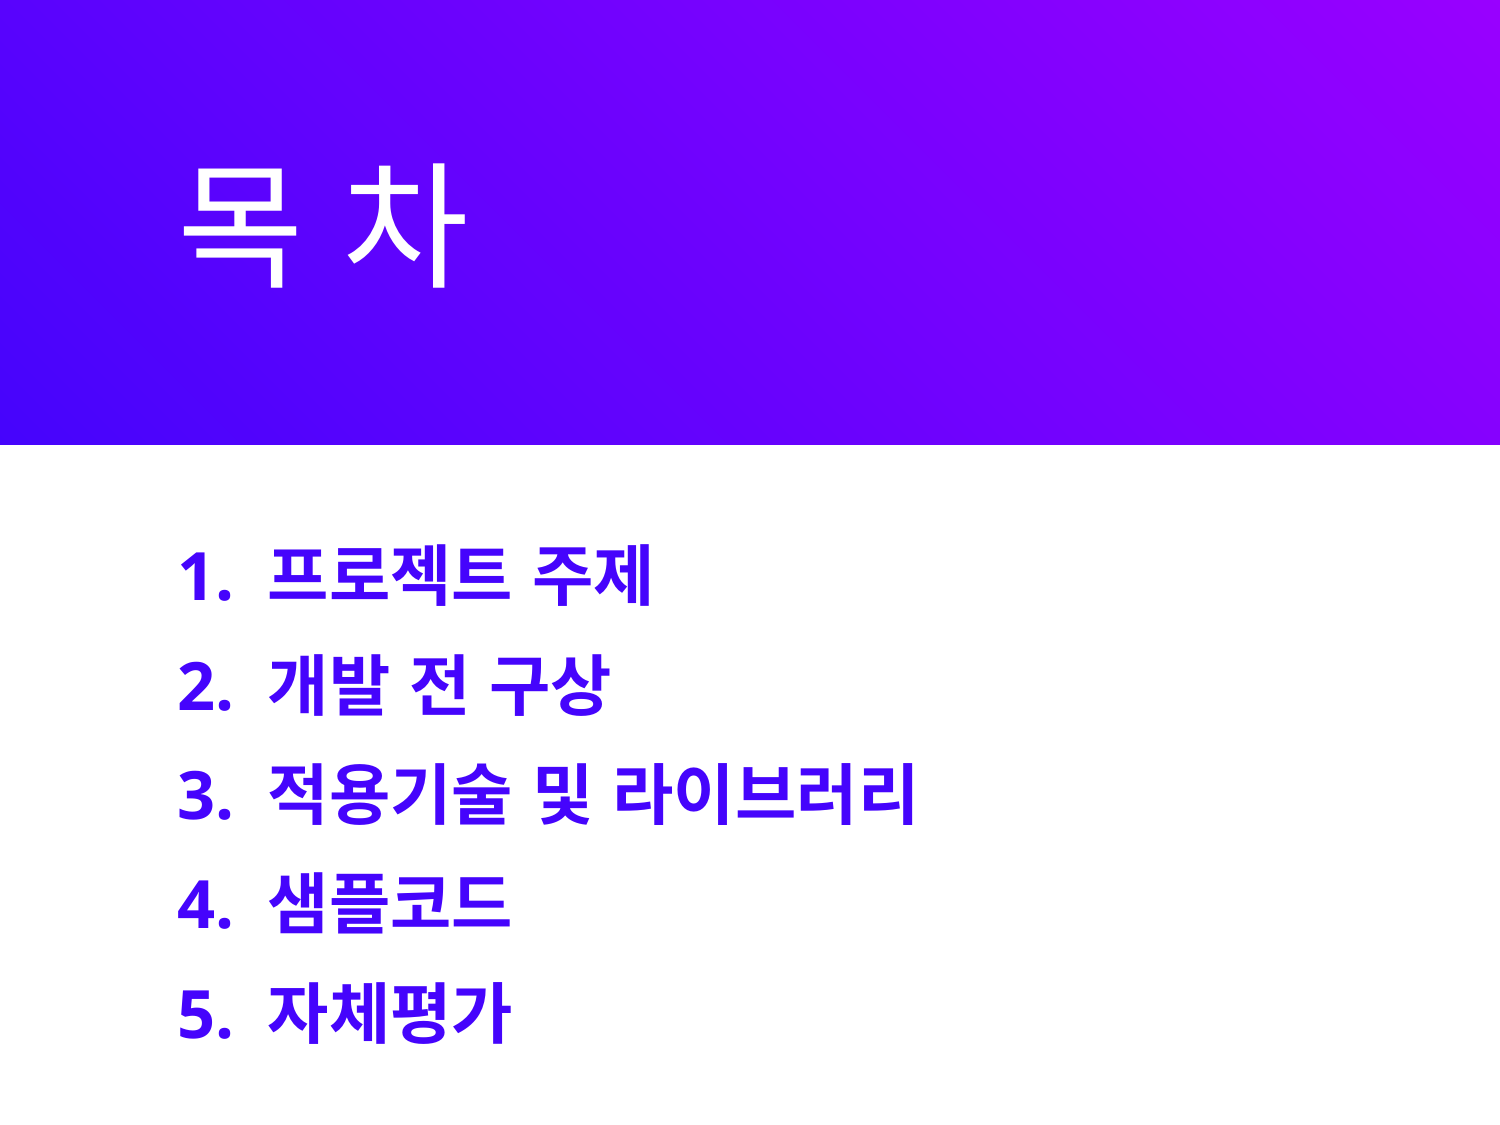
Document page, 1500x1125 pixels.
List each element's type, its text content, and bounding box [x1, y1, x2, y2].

list 1. 프로젝트 주제 2. 개발 전 구상 3. 적용기술 및 라이브러리 4. 샘플코드 5. 자체평가 [0, 445, 1500, 1125]
text_box 목 차 [0, 0, 1500, 445]
